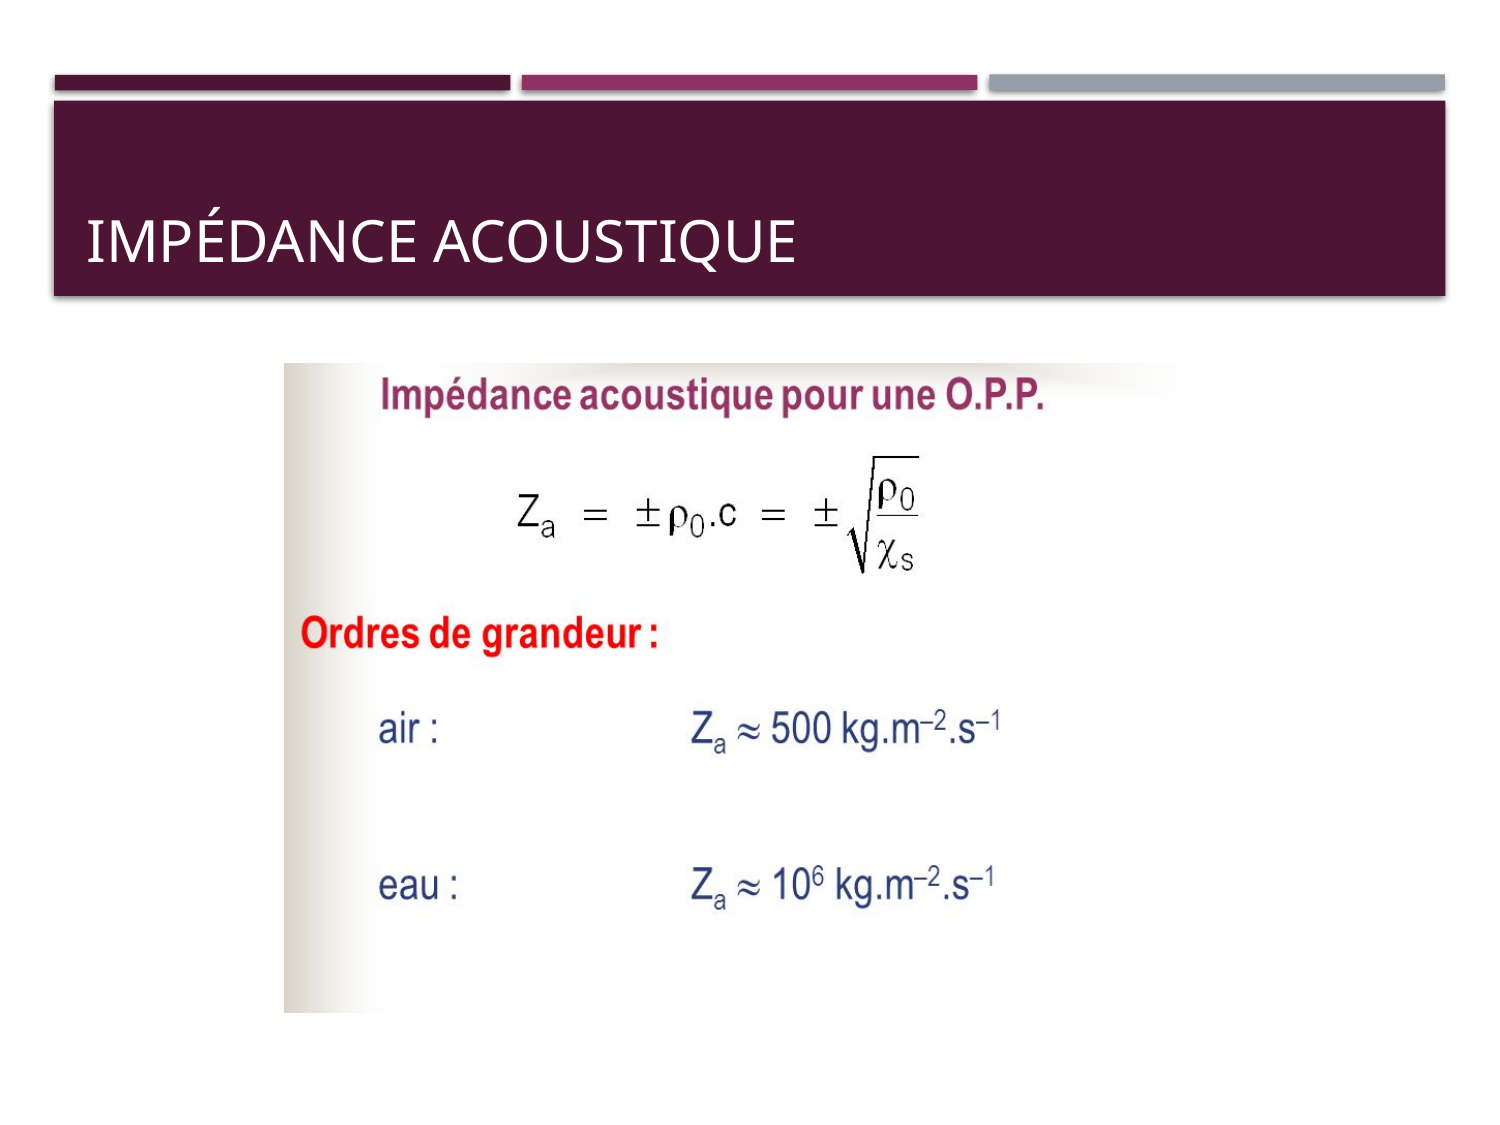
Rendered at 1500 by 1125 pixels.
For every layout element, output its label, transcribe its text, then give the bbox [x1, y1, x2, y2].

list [283, 362, 1217, 1013]
title Impédance acoustique [71, 115, 1429, 282]
